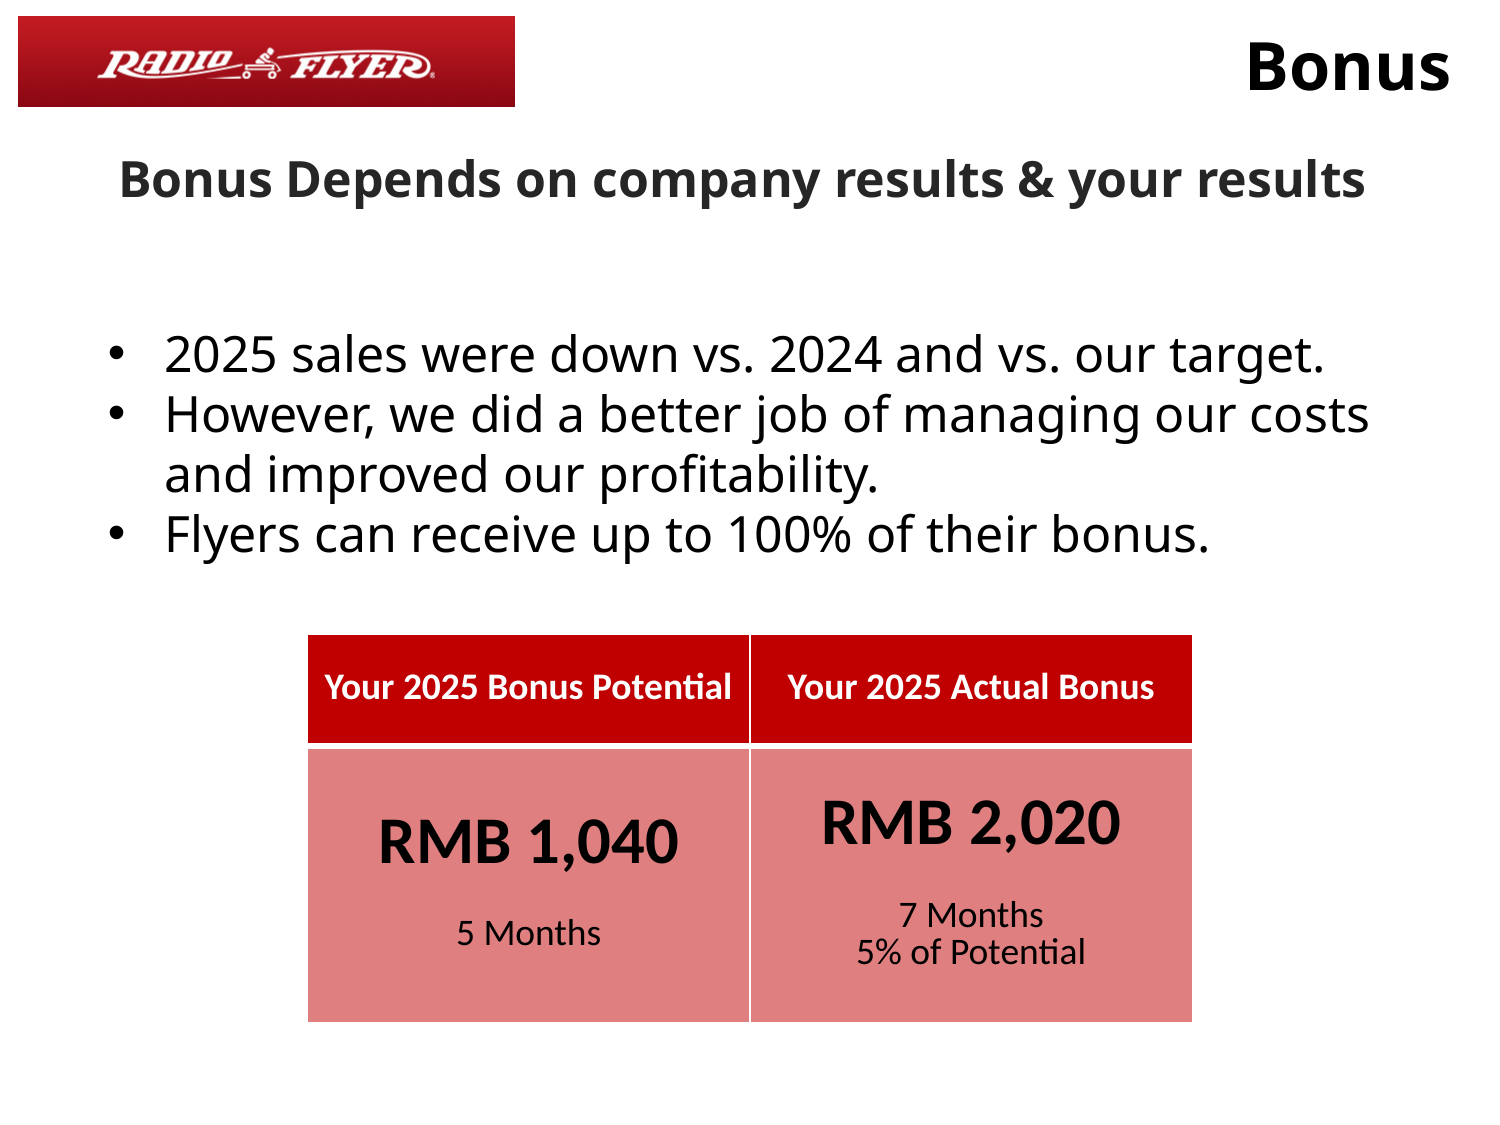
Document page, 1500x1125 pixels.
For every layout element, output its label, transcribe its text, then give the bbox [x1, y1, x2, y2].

table_cell RMB 2,020 7 Months 5% of Potential [751, 749, 1192, 1022]
table_header Your 2025 Actual Bonus [751, 635, 1192, 743]
table_header Your 2025 Bonus Potential [308, 635, 749, 743]
table_cell RMB 1,040 5 Months [308, 749, 749, 1022]
list Bonus Depends on company results & your results [103, 147, 1397, 315]
text_box 2025 sales were down vs. 2024 and vs. our target. However, we did a better job of managing our costs and improved our profitability. Flyers can receive up to 100% of their bonus. [93, 315, 1407, 616]
title Bonus [527, 16, 1467, 184]
list Bonus Depends on company results & your results [103, 616, 1397, 967]
picture [18, 16, 515, 107]
